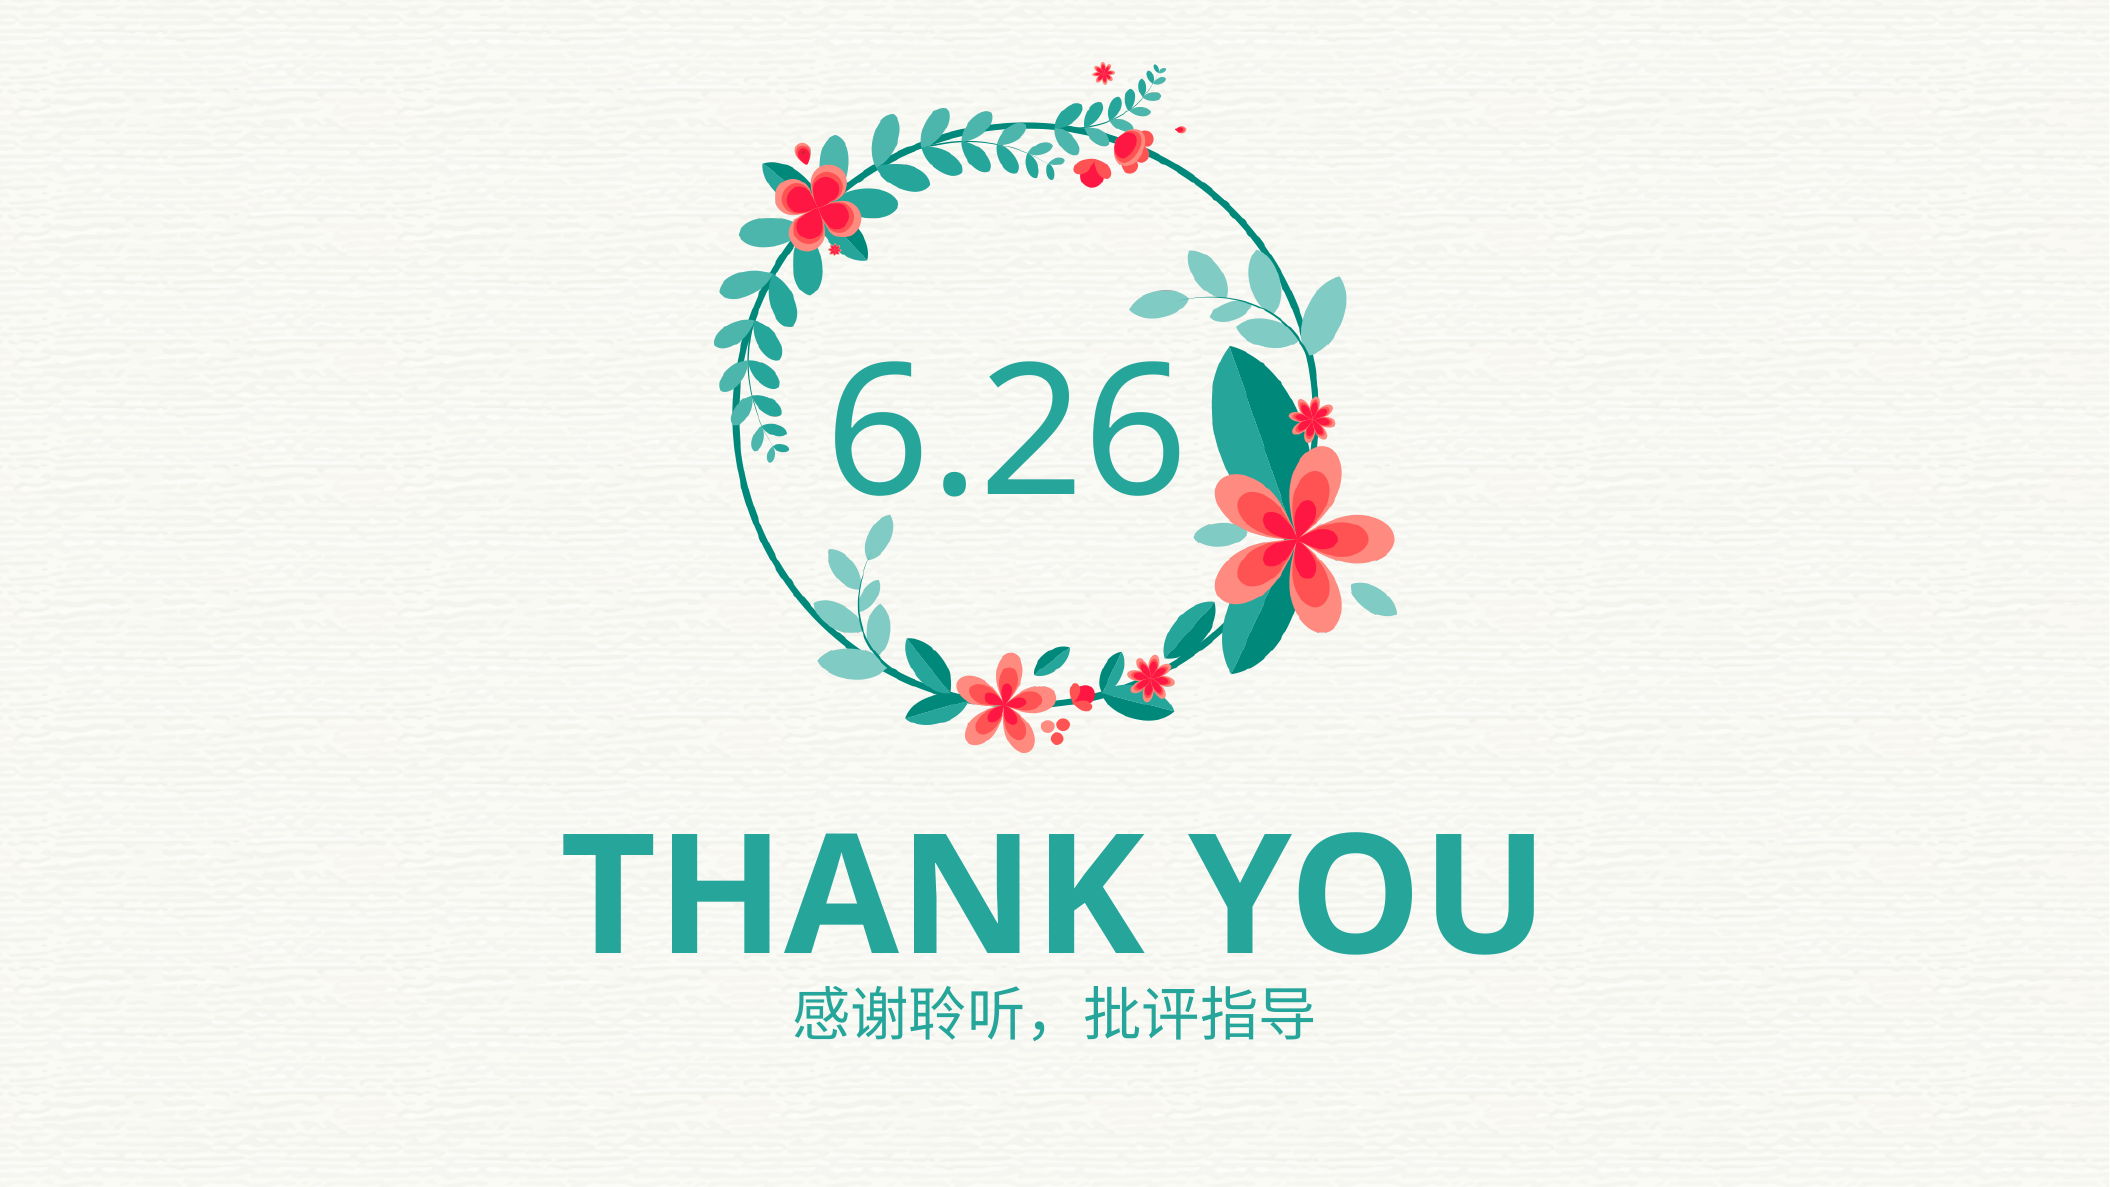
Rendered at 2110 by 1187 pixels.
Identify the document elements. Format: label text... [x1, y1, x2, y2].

text_box 感谢聆听，批评指导 [773, 976, 1336, 1047]
picture [0, 0, 2110, 1187]
text_box THANK YOU [530, 786, 1579, 987]
